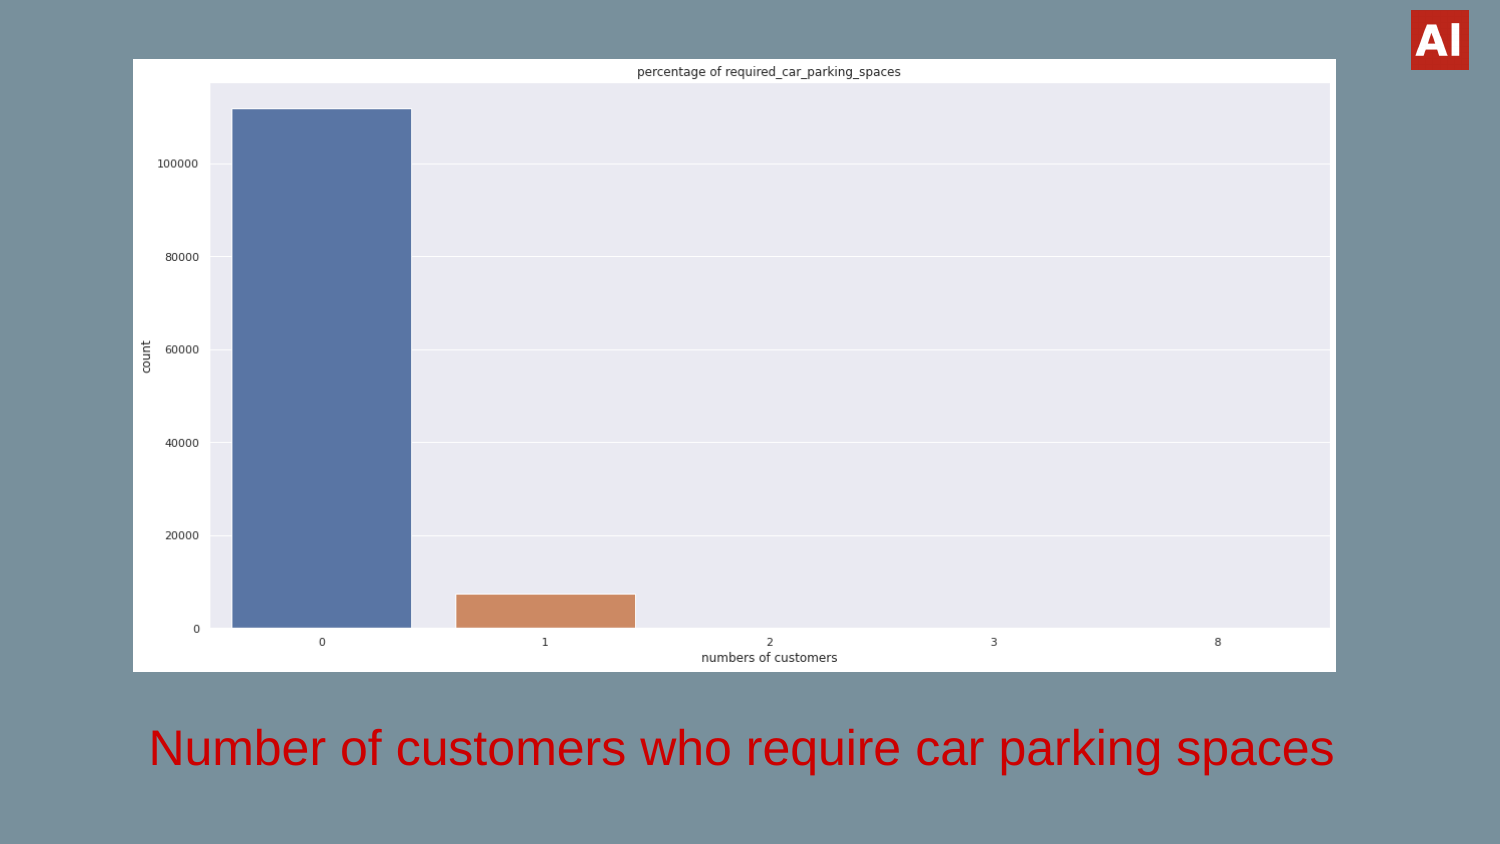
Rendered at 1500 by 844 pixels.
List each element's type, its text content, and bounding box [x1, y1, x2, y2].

picture [133, 59, 1337, 673]
text_box Number of customers who require car parking spaces [132, 736, 1409, 755]
picture [1411, 10, 1469, 70]
